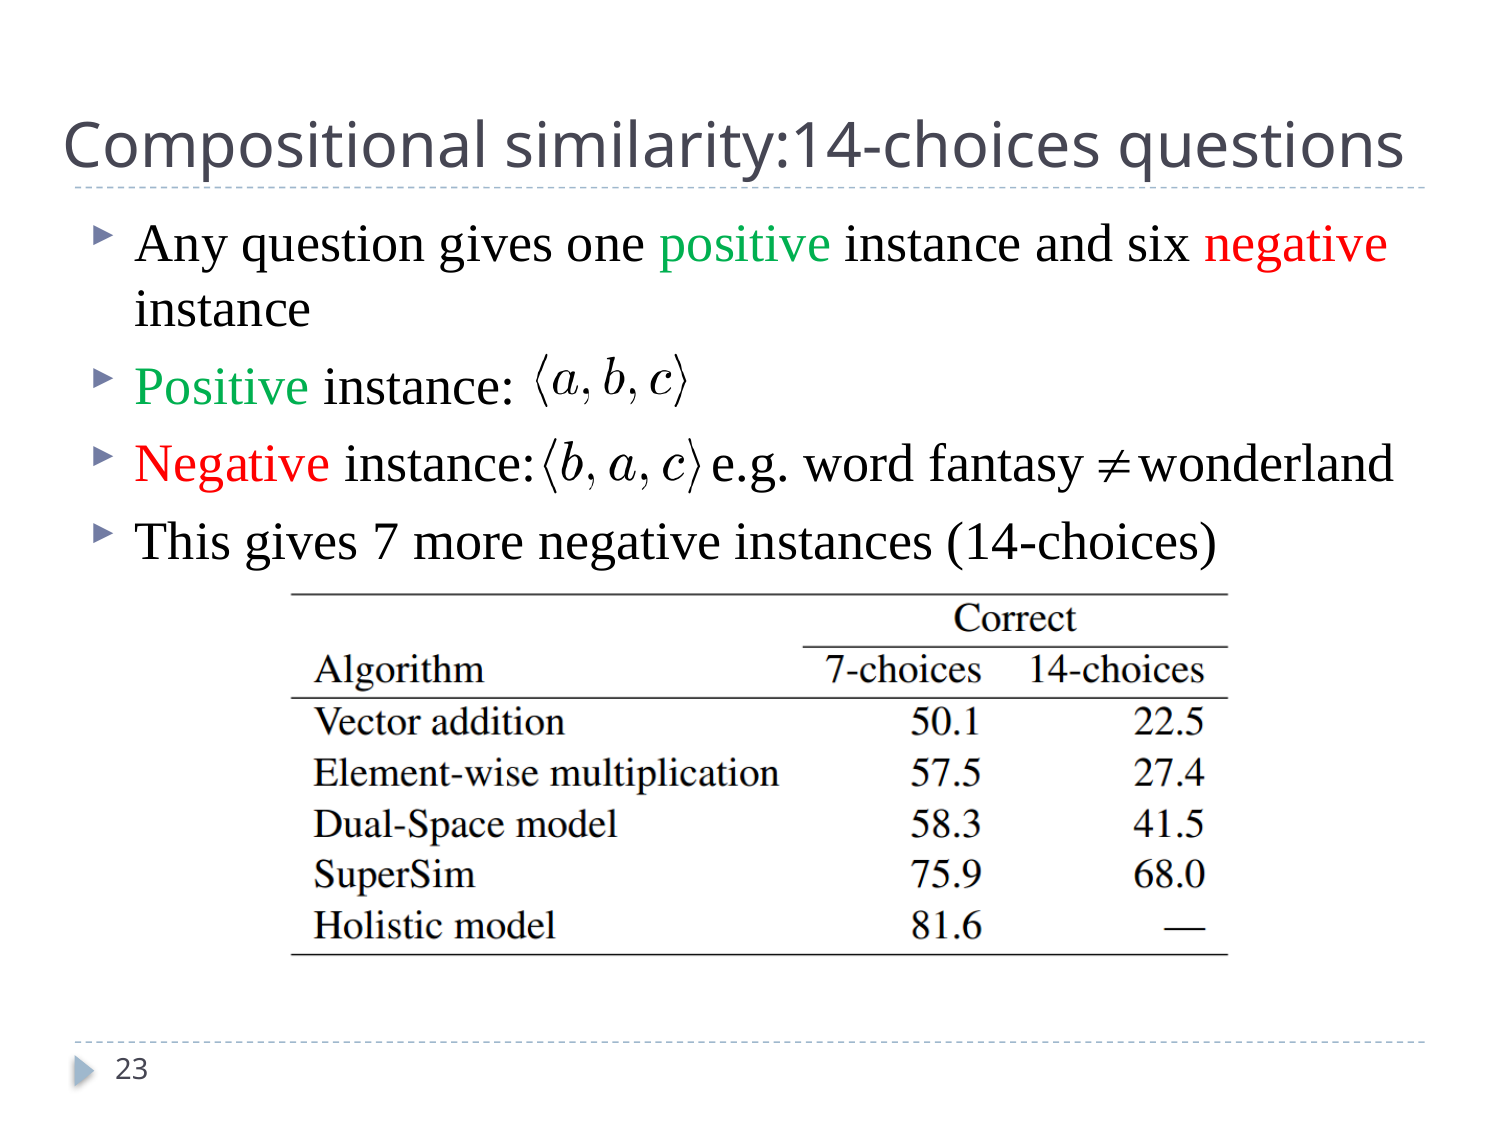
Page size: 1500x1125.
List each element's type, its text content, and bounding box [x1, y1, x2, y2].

picture [540, 430, 708, 505]
title Compositional similarity:14-choices questions [47, 24, 1448, 188]
list Any question gives one positive instance and six negative instance Positive instance: Negative instance: e.g. word fantasy wonderland This gives 7 more negative instances (14-choices) [75, 200, 1425, 1125]
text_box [1084, 441, 1135, 493]
picture [274, 585, 1244, 976]
slide_number 23 [100, 1042, 426, 1103]
picture [527, 350, 692, 416]
